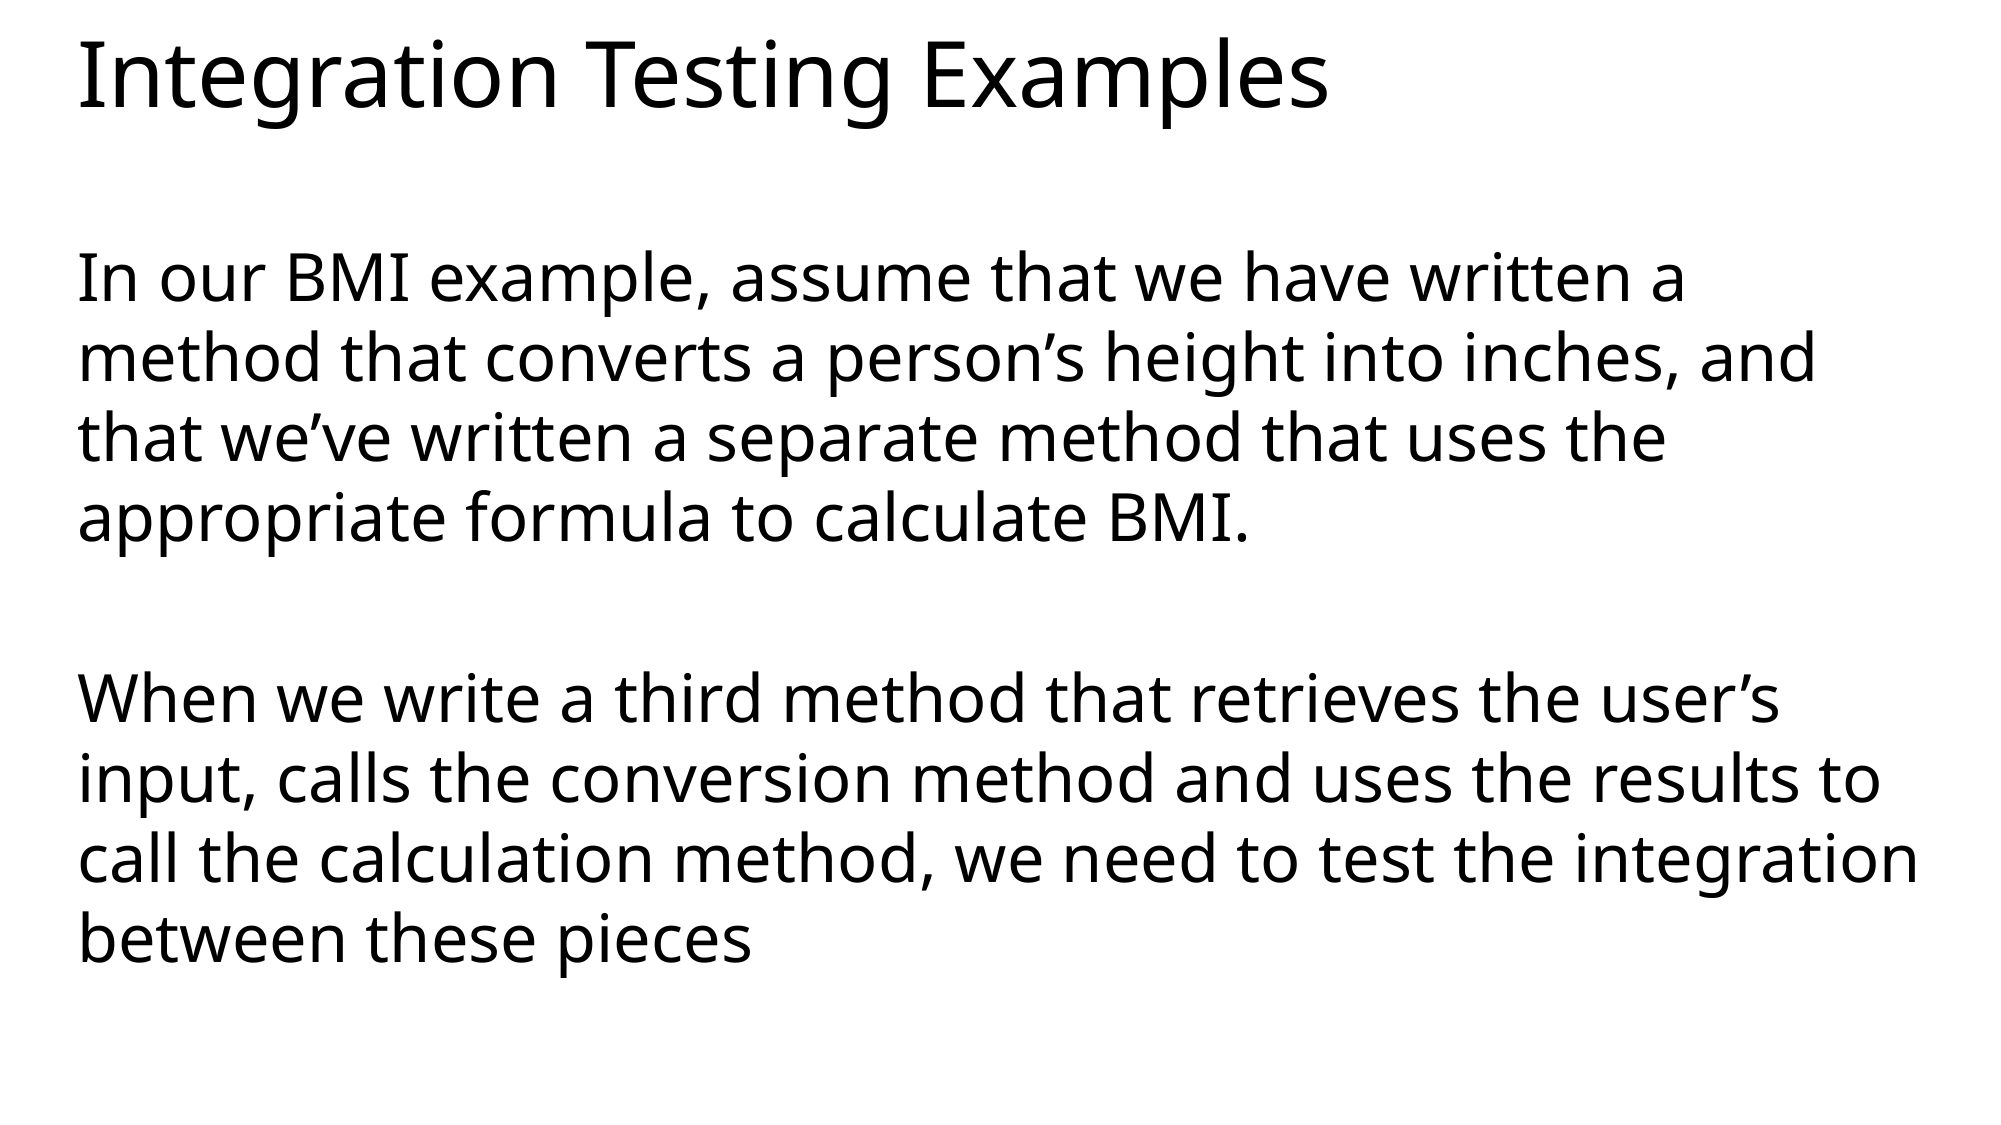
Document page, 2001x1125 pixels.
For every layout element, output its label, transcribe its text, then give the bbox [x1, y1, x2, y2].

list In our BMI example, assume that we have written a method that converts a person’s height into inches, and that we’ve written a separate method that uses the appropriate formula to calculate BMI. When we write a third method that retrieves the user’s input, calls the conversion method and uses the results to call the calculation method, we need to test the integration between these pieces [62, 227, 1953, 1096]
title Integration Testing Examples [62, 29, 1953, 205]
